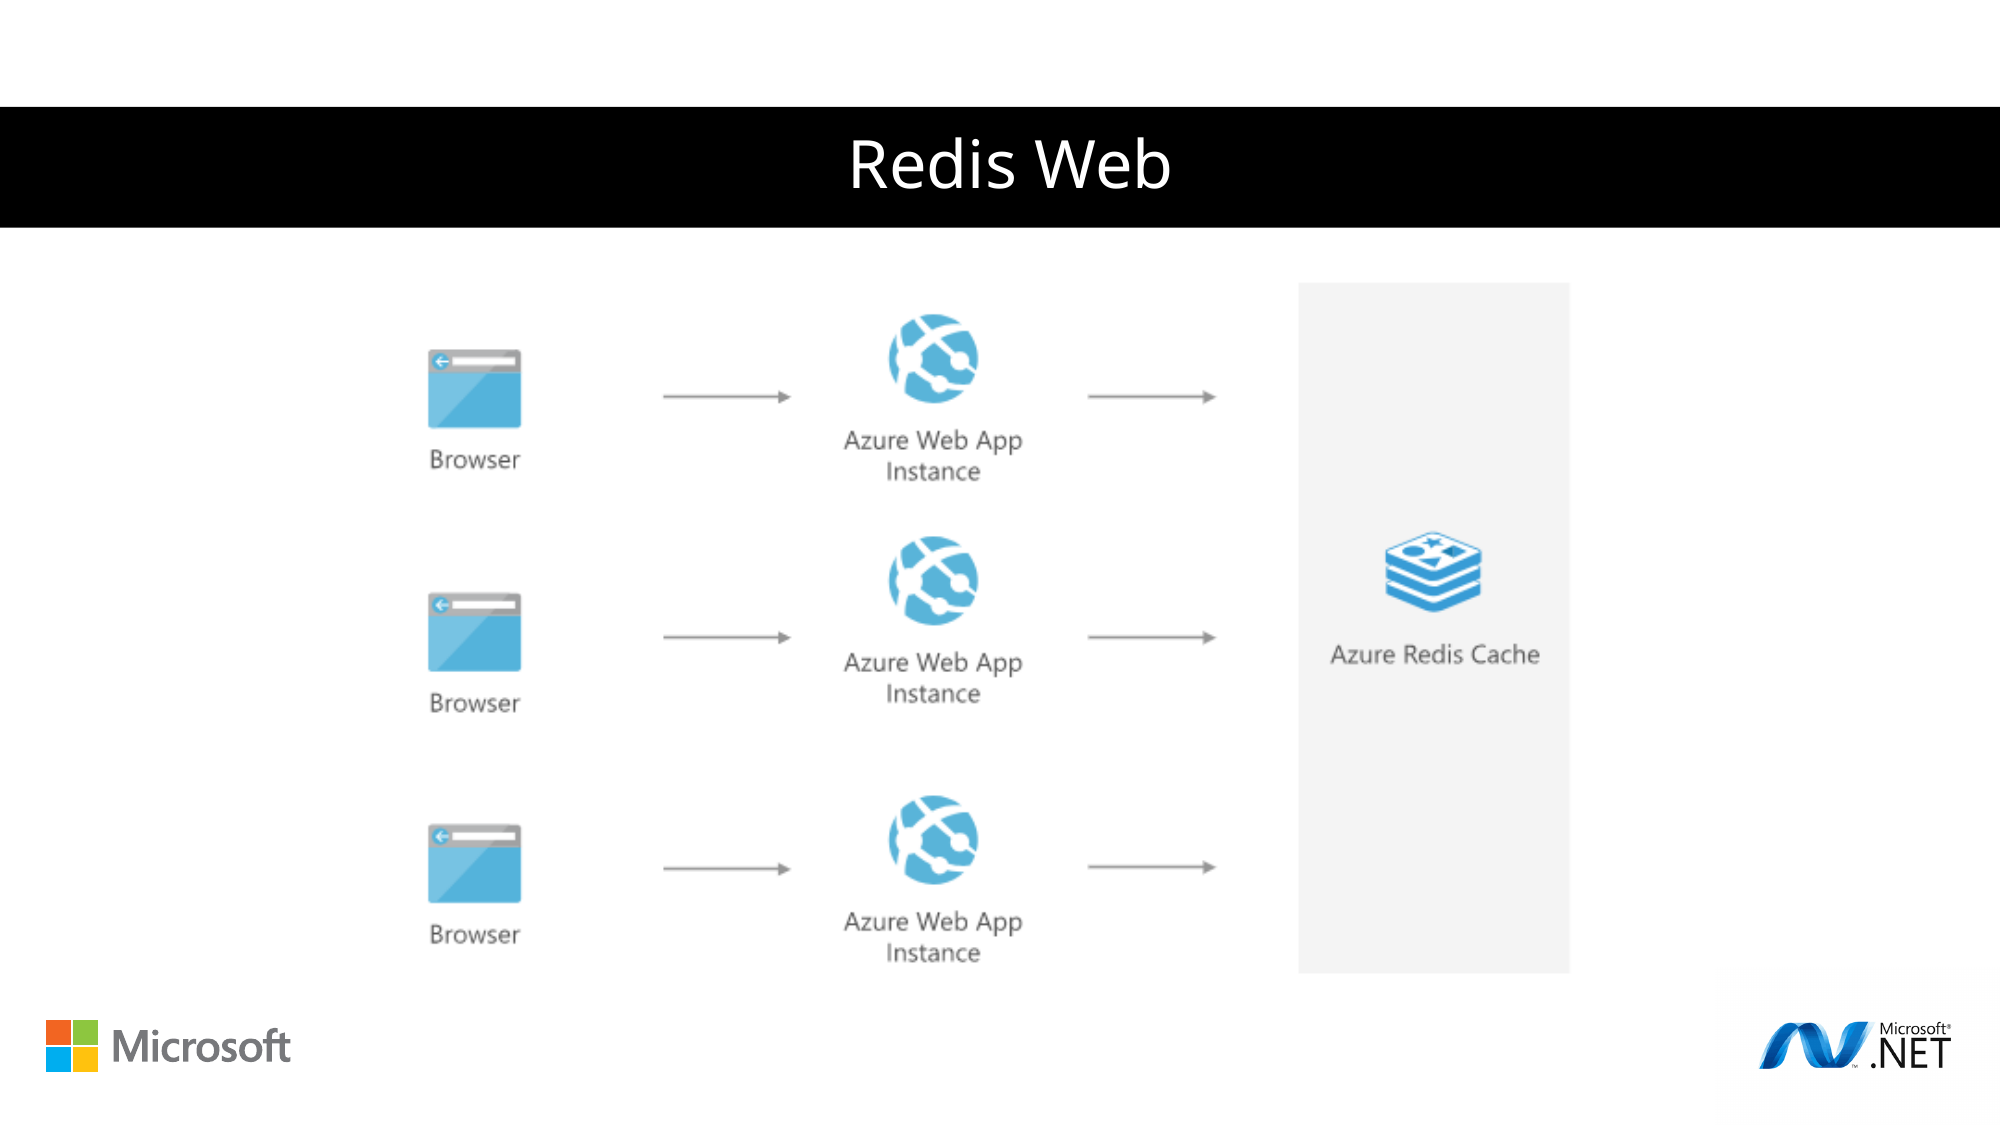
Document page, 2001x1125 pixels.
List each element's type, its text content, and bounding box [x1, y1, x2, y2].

picture [361, 274, 1638, 996]
text_box [0, 106, 2000, 229]
picture [1715, 967, 2000, 1125]
text_box Redis Web [91, 105, 1931, 228]
